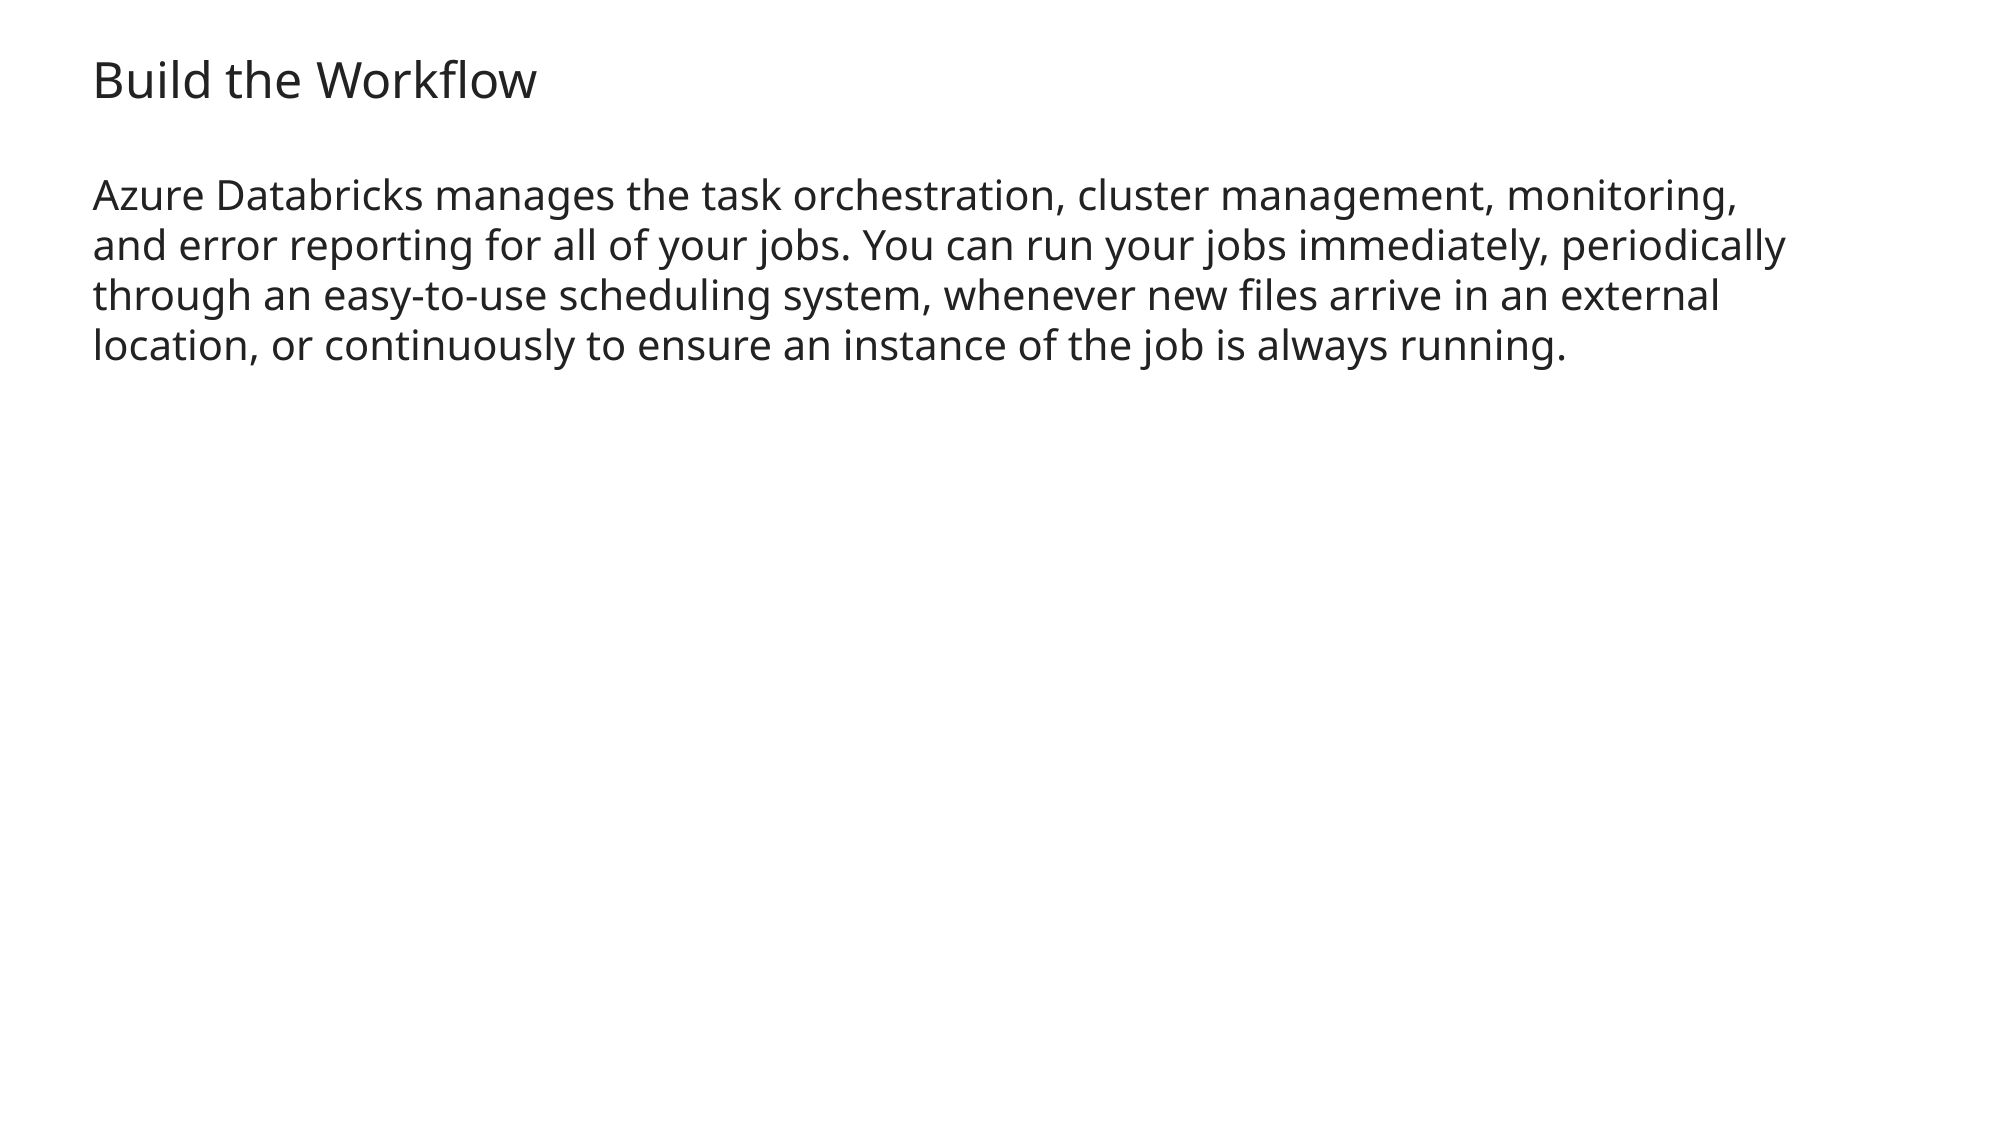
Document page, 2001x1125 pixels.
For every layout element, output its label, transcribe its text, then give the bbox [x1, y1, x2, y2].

text_box Build the Workflow Azure Databricks manages the task orchestration, cluster management, monitoring, and error reporting for all of your jobs. You can run your jobs immediately, periodically through an easy-to-use scheduling system, whenever new files arrive in an external location, or continuously to ensure an instance of the job is always running. [77, 41, 1821, 467]
